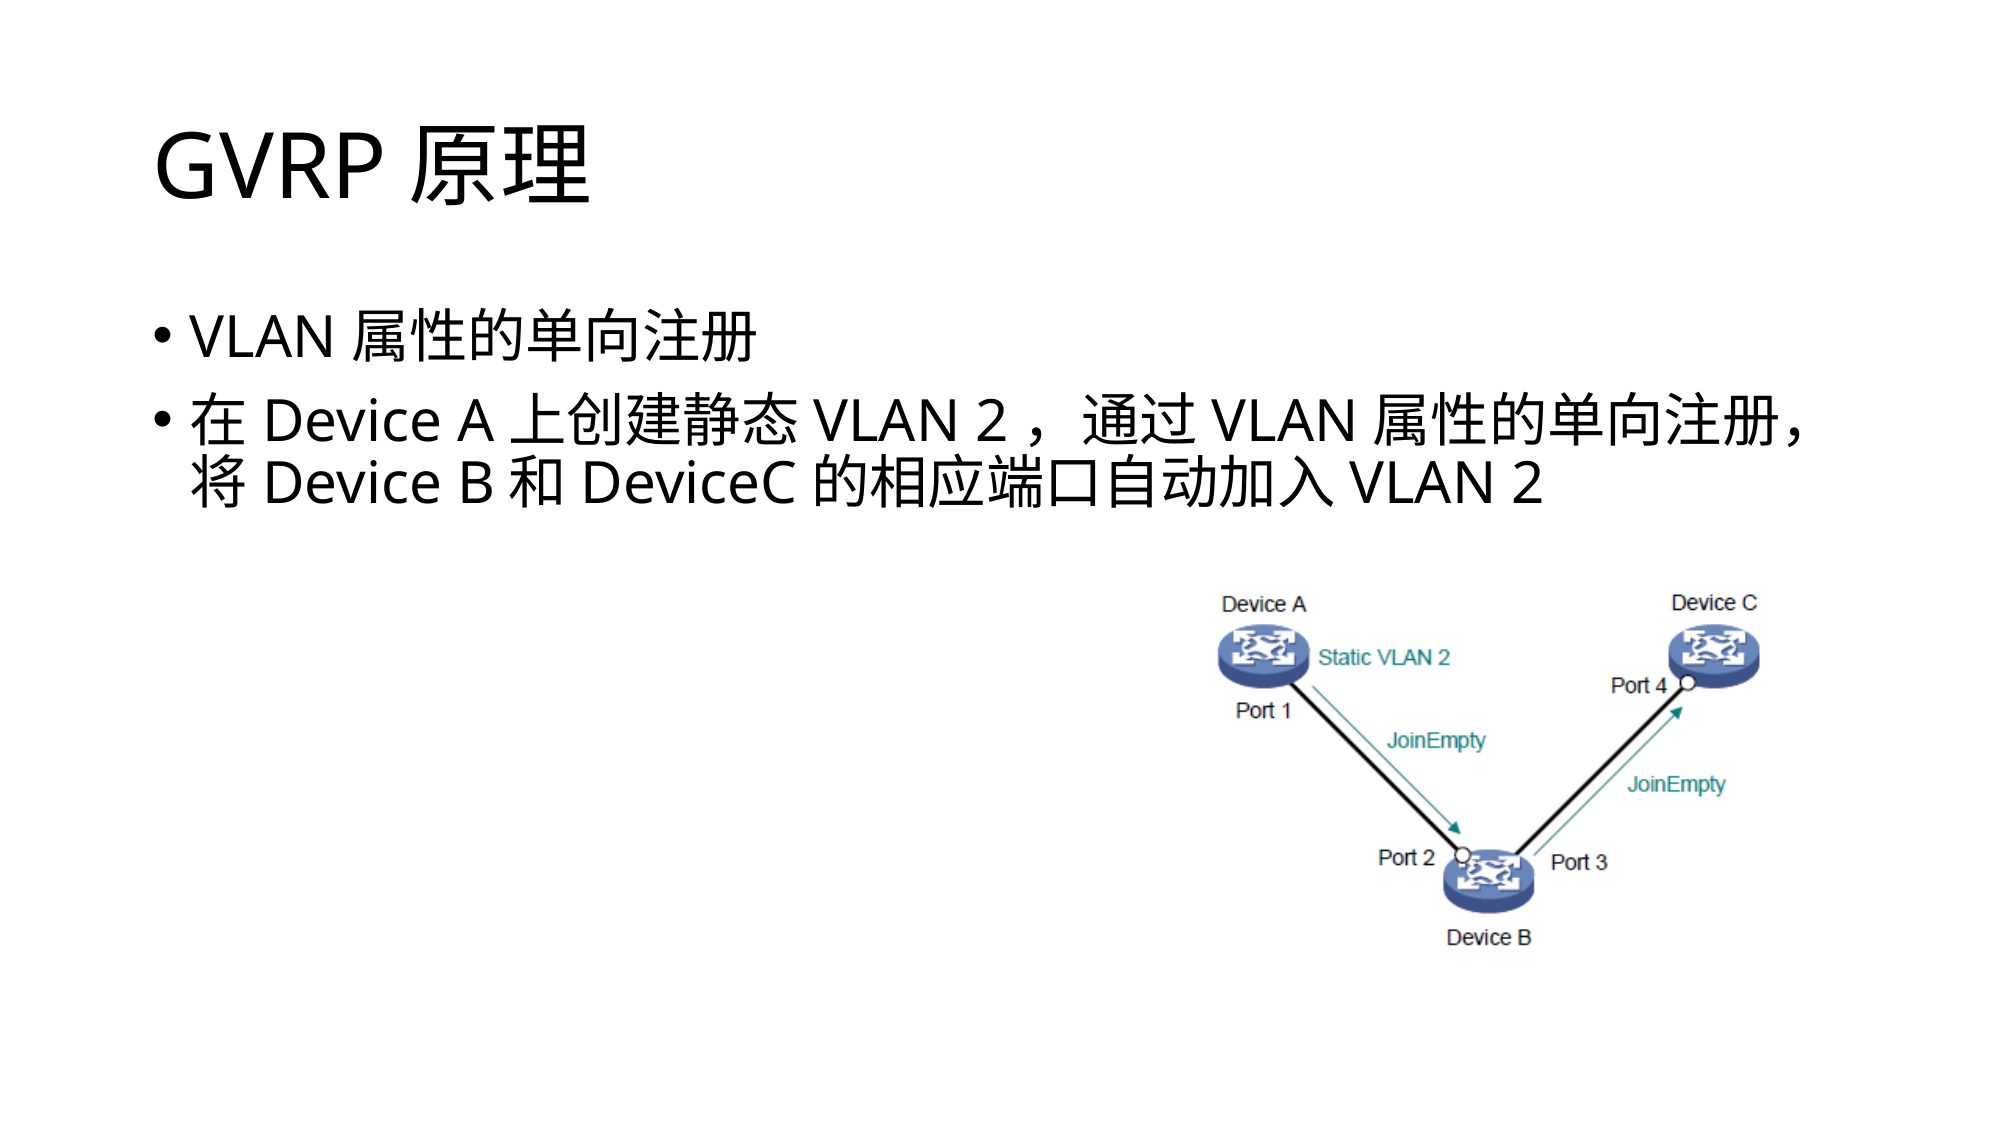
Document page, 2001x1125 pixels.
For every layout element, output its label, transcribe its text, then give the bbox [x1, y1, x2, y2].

picture [1154, 562, 1863, 986]
title GVRP原理 [137, 59, 1863, 278]
list VLAN属性的单向注册 在Device A上创建静态VLAN 2，通过VLAN属性的单向注册，将Device B和DeviceC的相应端口自动加入VLAN 2 [137, 299, 1863, 1014]
